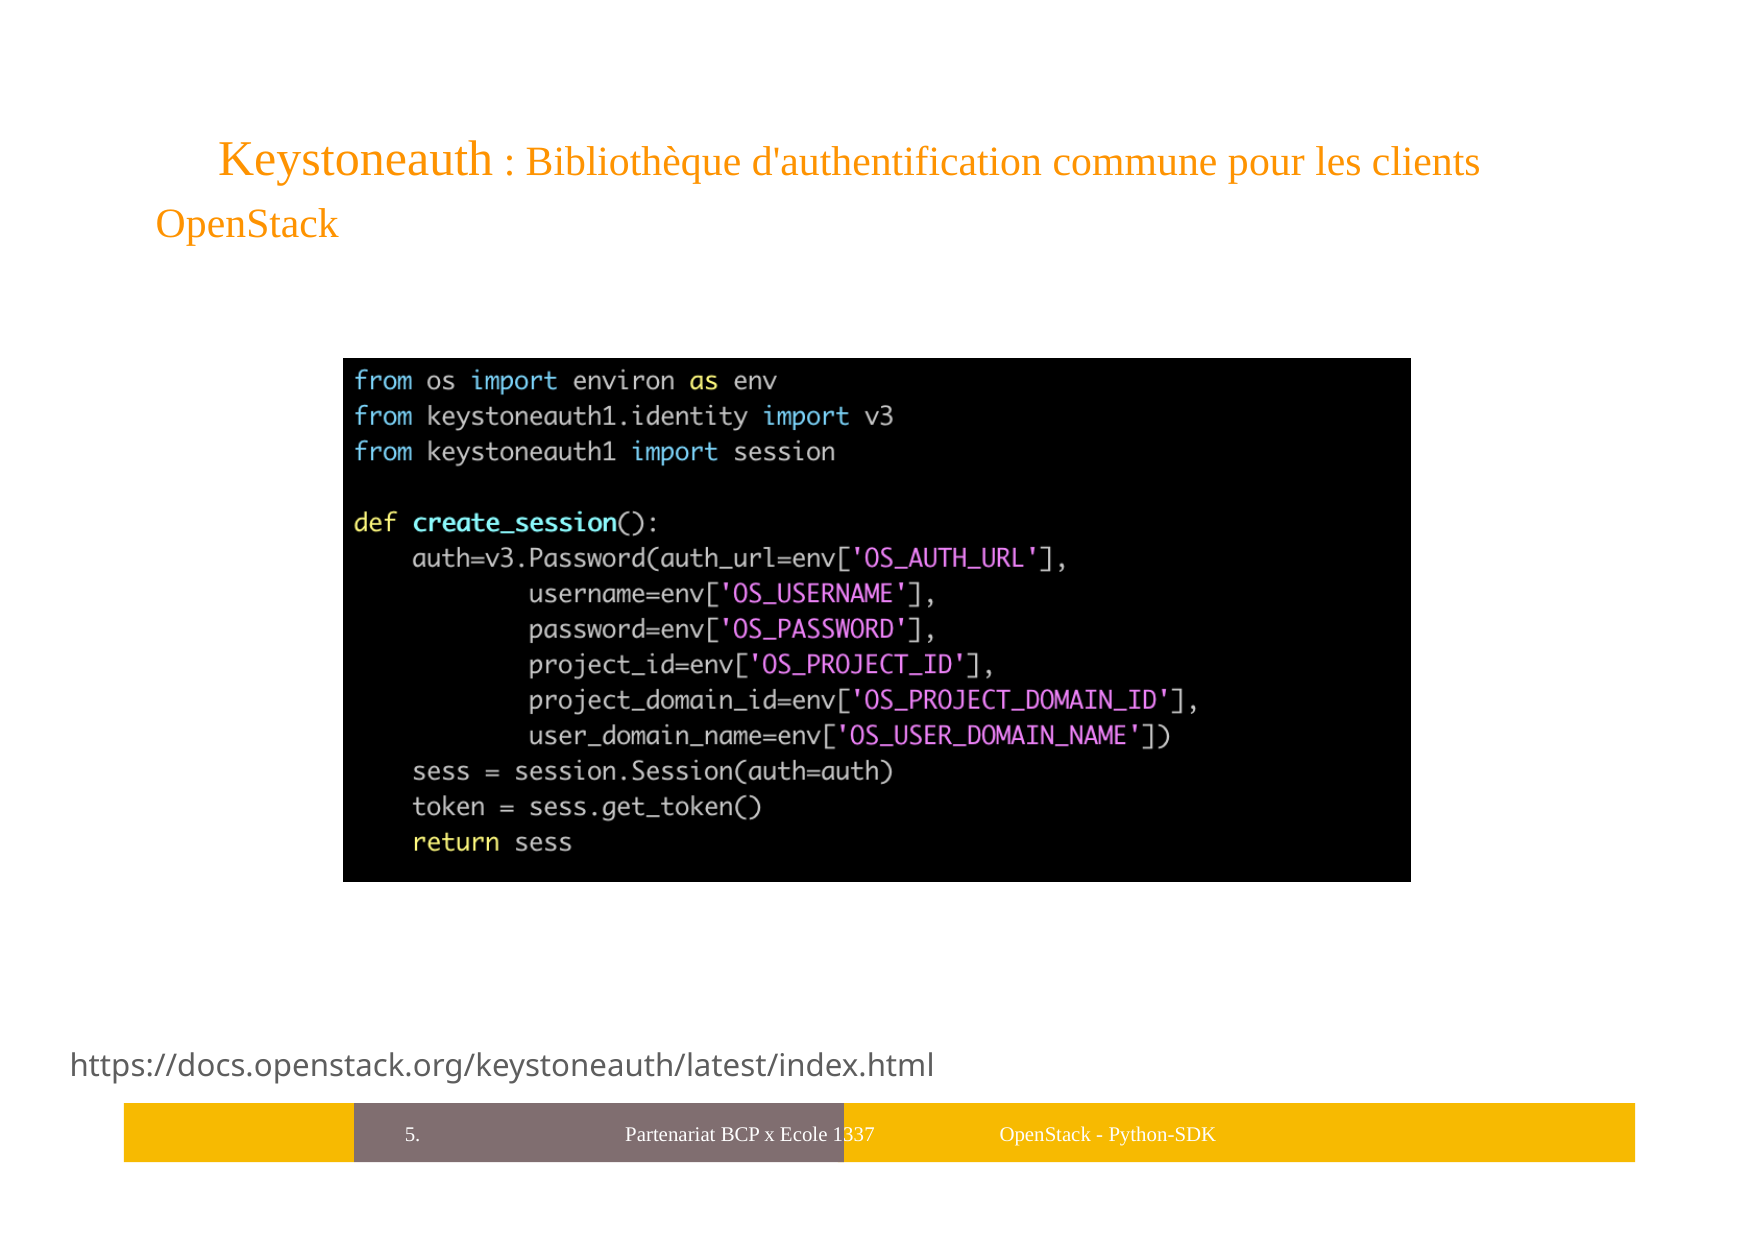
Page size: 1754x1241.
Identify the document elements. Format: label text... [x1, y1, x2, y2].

picture [343, 358, 1411, 882]
text_box [123, 1103, 354, 1163]
text_box Keystoneauth : Bibliothèque d'authentification commune pour les clients OpenStack [147, 147, 1622, 225]
text_box [844, 1103, 1636, 1163]
text_box 5. Partenariat BCP x Ecole 1337 OpenStack - Python-SDK [399, 1123, 1217, 1147]
text_box [354, 1103, 844, 1163]
text_box https://docs.openstack.org/keystoneauth/latest/index.html [61, 1037, 945, 1092]
